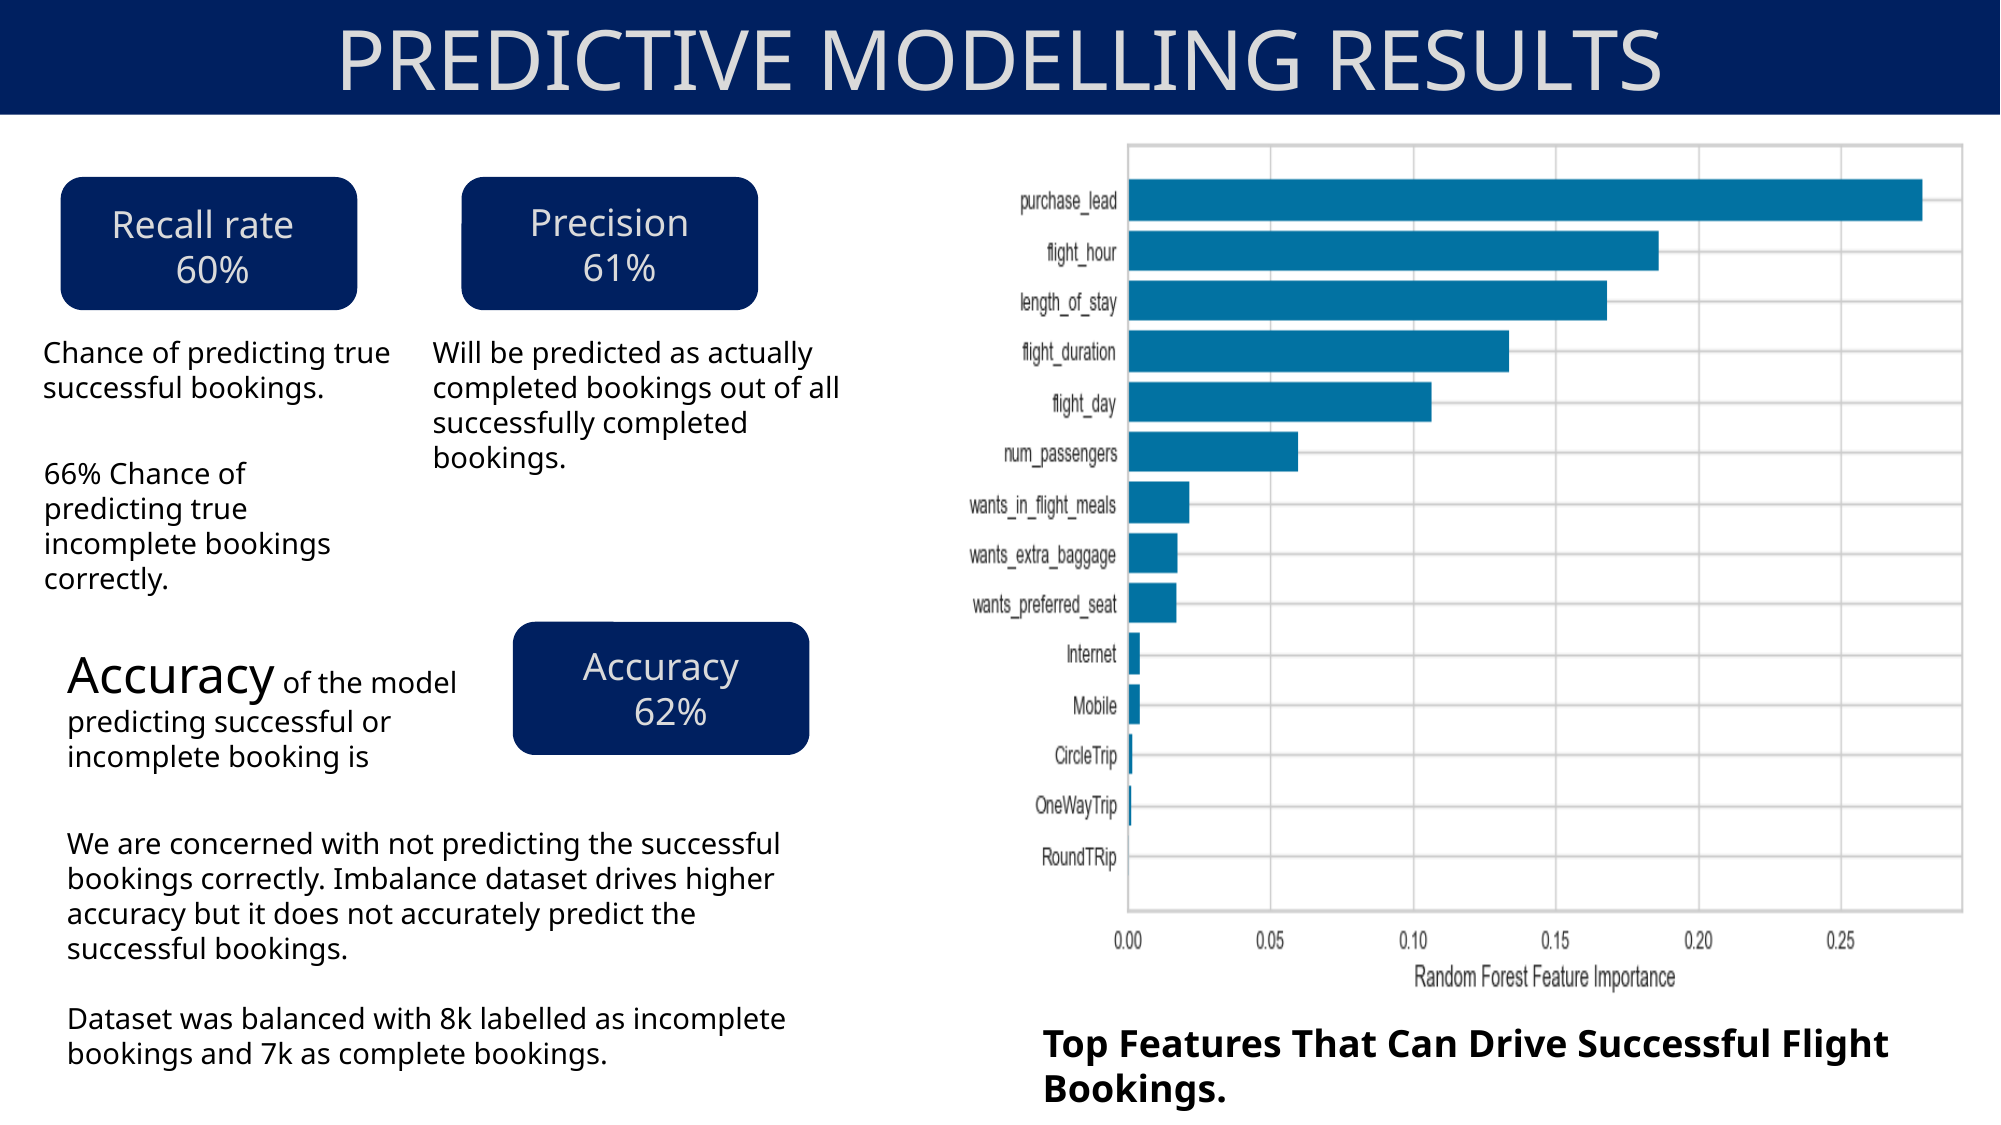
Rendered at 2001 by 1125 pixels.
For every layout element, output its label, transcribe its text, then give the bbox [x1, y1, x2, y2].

text_box [60, 176, 358, 311]
text_box PREDICTIVE MODELLING RESULTS [0, 0, 2000, 115]
picture [959, 126, 1973, 1013]
text_box Top Features That Can Drive Successful Flight Bookings. [1028, 1012, 2000, 1118]
text_box Recall rate 60% [77, 193, 329, 299]
text_box Chance of predicting true successful bookings. [28, 327, 417, 447]
text_box We are concerned with not predicting the successful bookings correctly. Imbalance dataset drives higher accuracy but it does not accurately predict the successful bookings. Dataset was balanced with 8k labelled as incomplete bookings and 7k as complete bookings. [52, 817, 823, 1125]
text_box Precision 61% [461, 176, 759, 311]
text_box Accuracy of the model predicting successful or incomplete booking is [52, 636, 558, 816]
text_box Will be predicted as actually completed bookings out of all successfully completed bookings. [417, 327, 888, 517]
text_box Accuracy 62% [514, 621, 810, 755]
text_box 66% Chance of predicting true incomplete bookings correctly. [29, 448, 404, 638]
